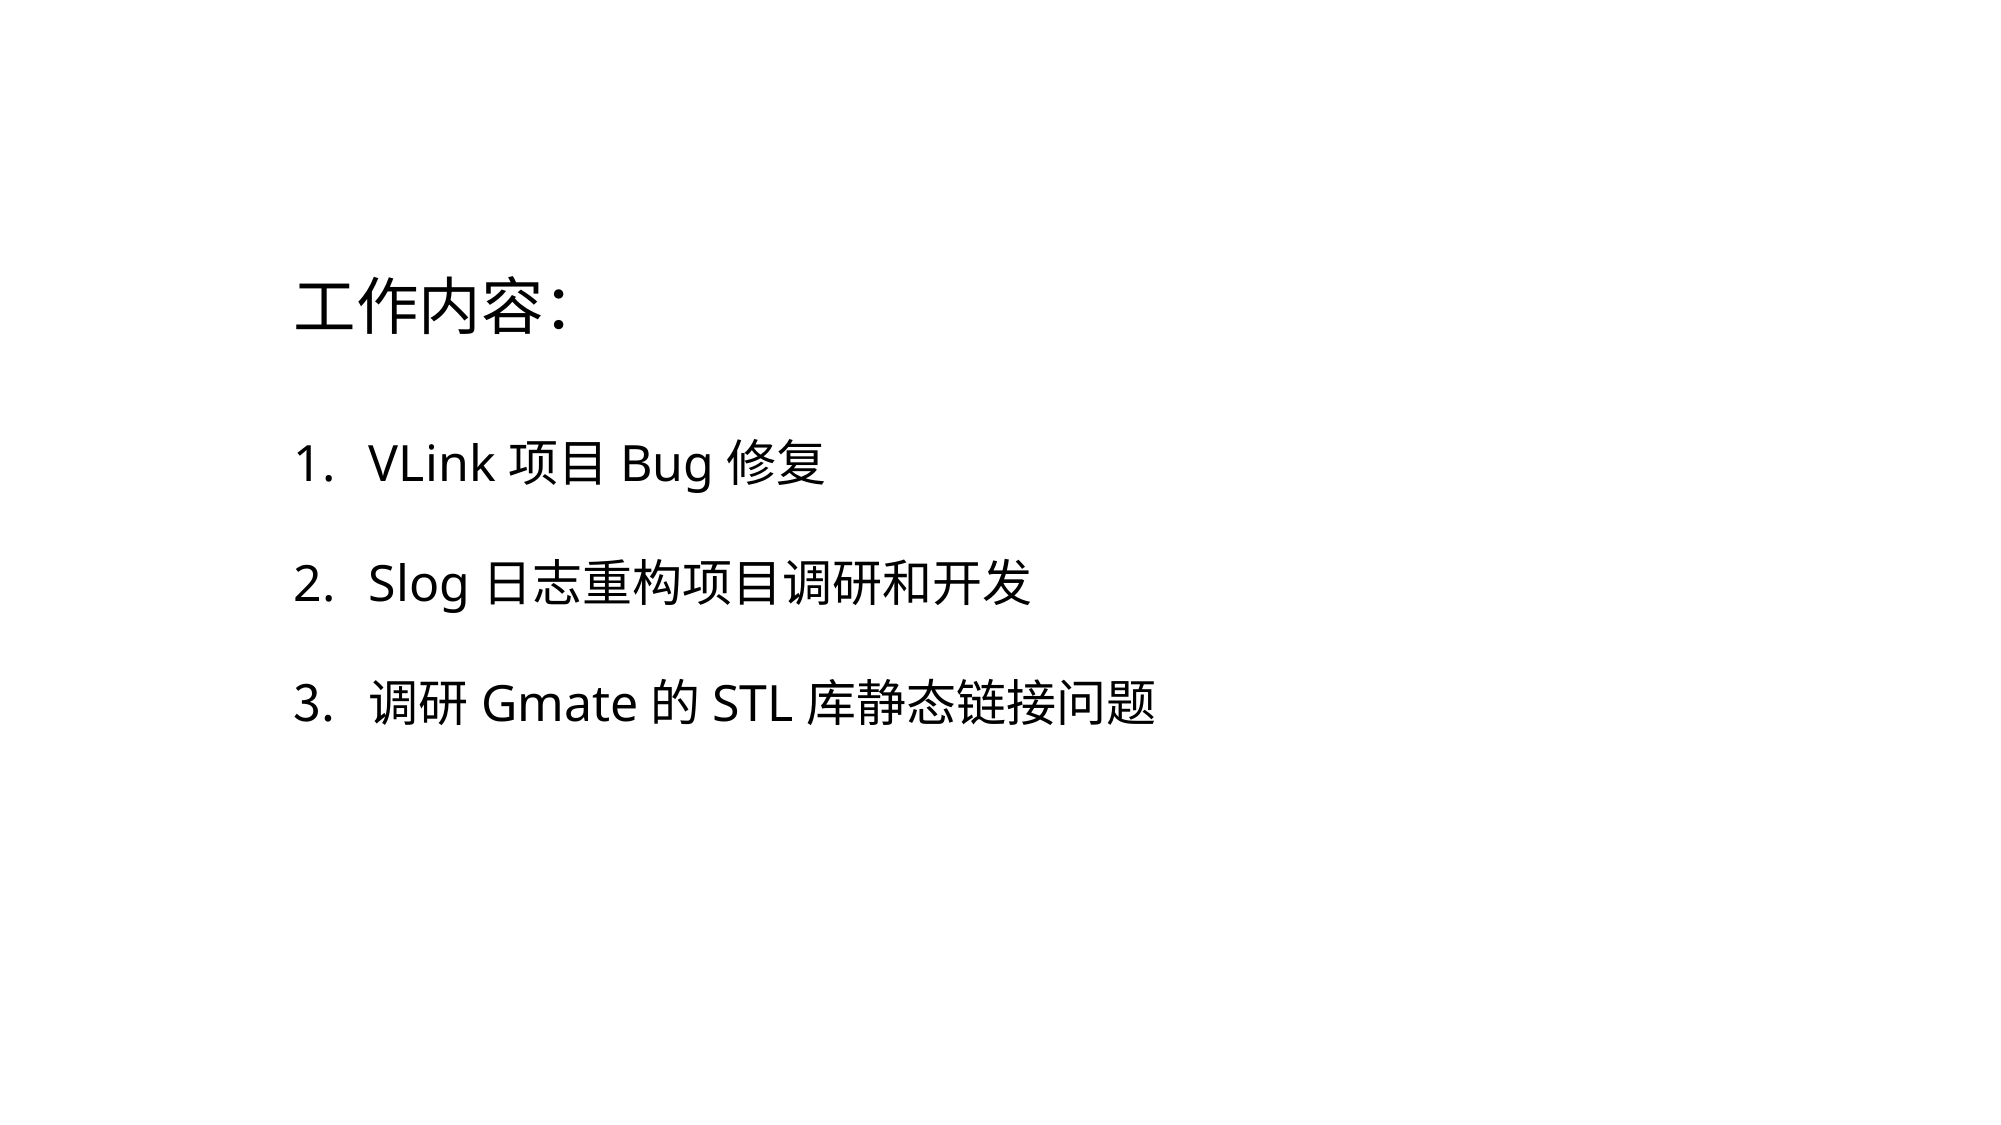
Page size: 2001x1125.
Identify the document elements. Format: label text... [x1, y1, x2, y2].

text_box 工作内容： VLink项目Bug修复 Slog日志重构项目调研和开发 调研Gmate的STL库静态链接问题 [279, 259, 1892, 860]
